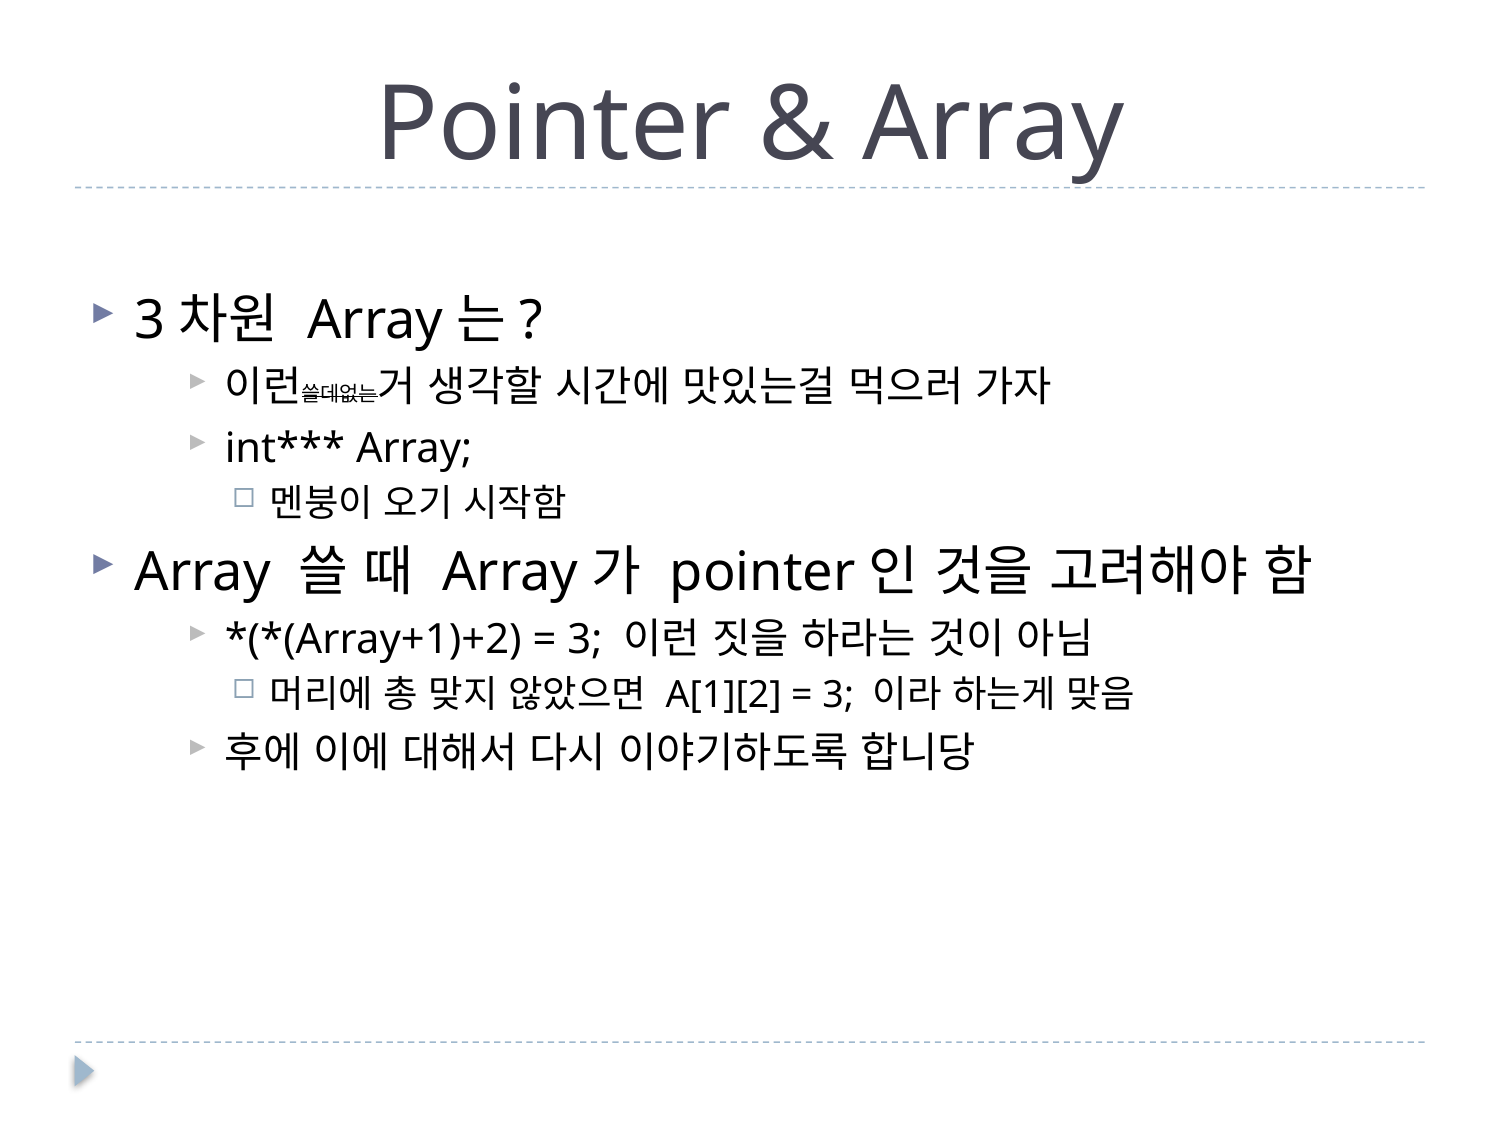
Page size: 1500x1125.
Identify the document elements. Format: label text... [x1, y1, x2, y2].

title Pointer & Array [75, 24, 1425, 188]
list 3차원 Array는? 이런쓸데없는거 생각할 시간에 맛있는걸 먹으러 가자 int*** Array; 멘붕이 오기 시작함 Array 쓸 때 Array가 pointer인 것을 고려해야 함 *(*(Array+1)+2) = 3; 이런 짓을 하라는 것이 아님 머리에 총 맞지 않았으면 A[1][2] = 3; 이라 하는게 맞음 후에 이에 대해서 다시 이야기하도록 합니당 [75, 200, 1425, 1059]
